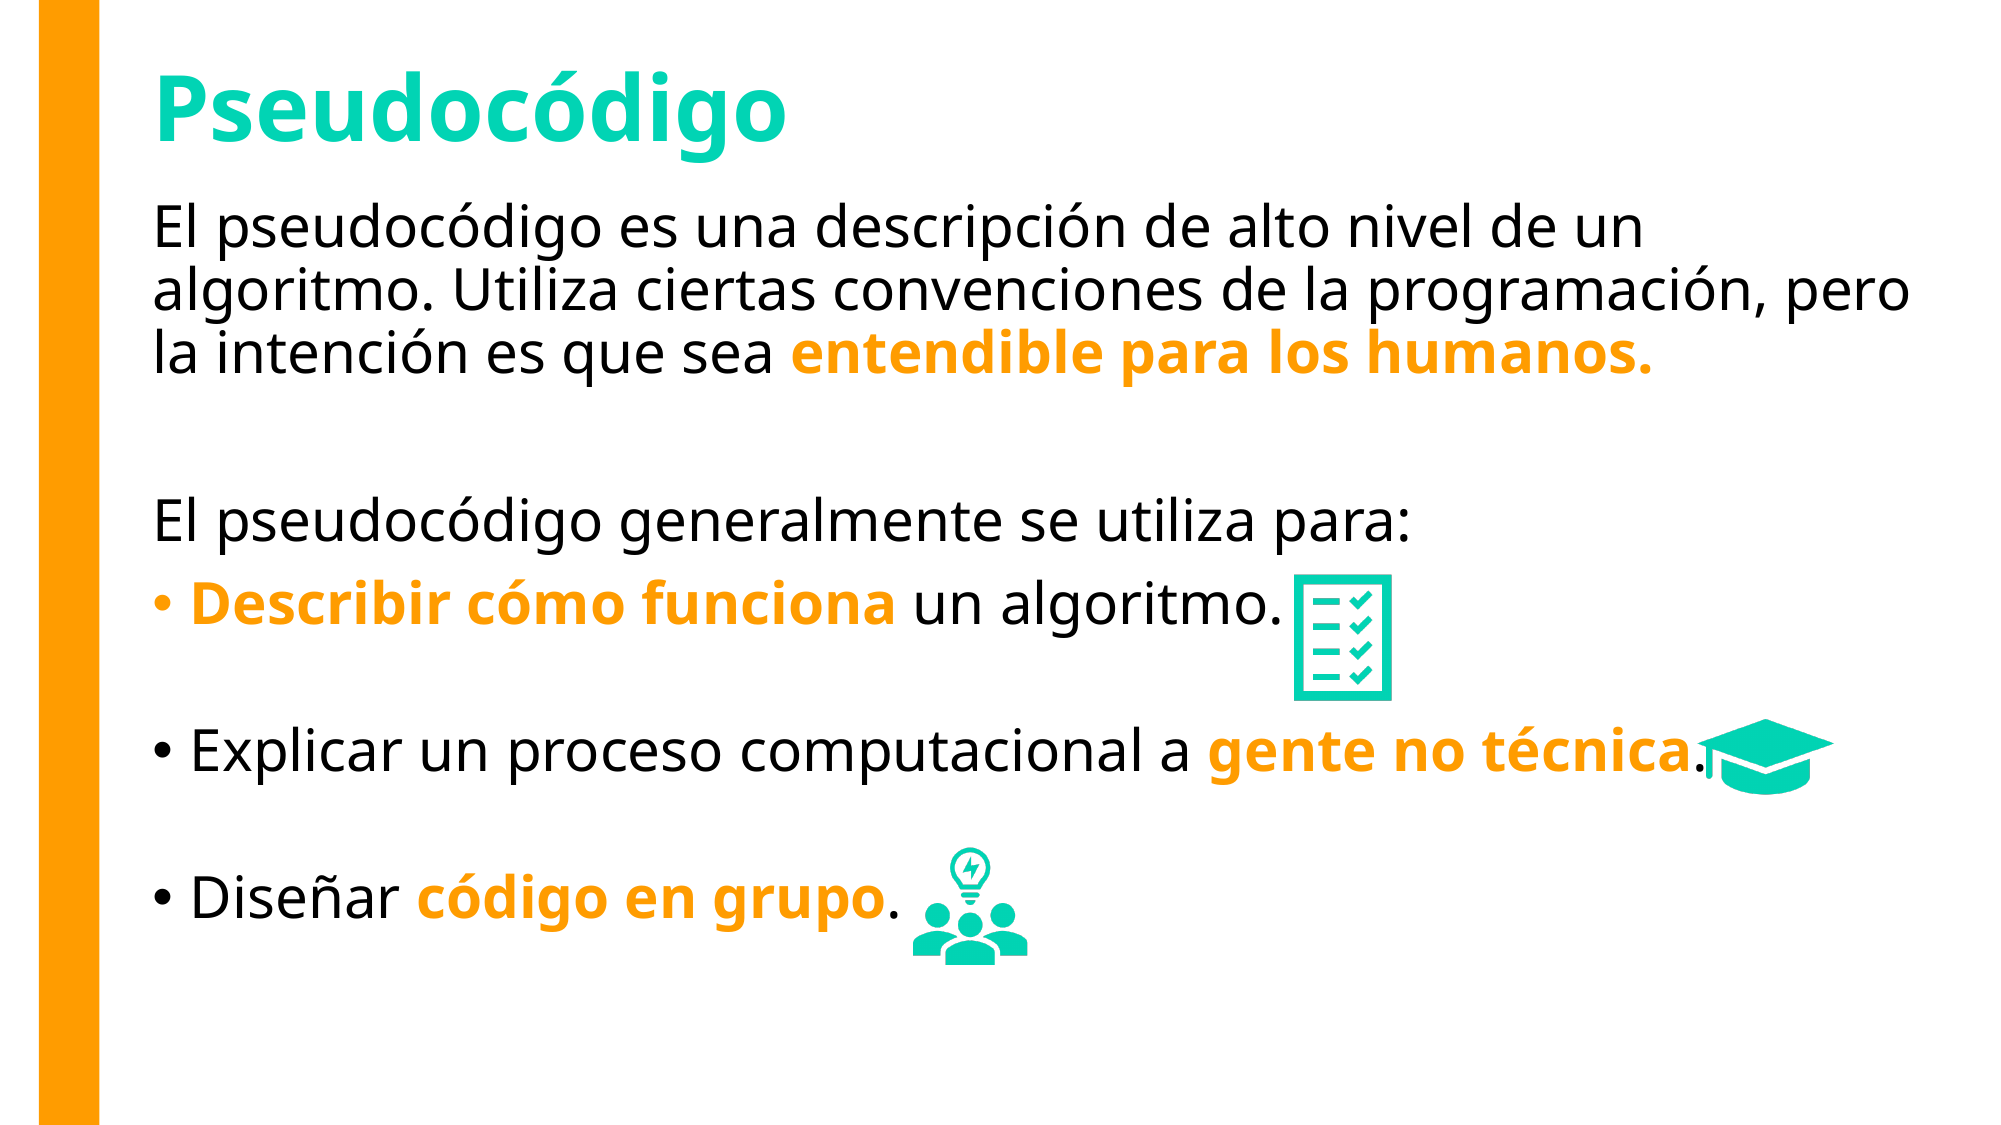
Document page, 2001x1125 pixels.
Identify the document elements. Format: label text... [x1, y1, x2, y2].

title Pseudocódigo [137, 33, 1958, 189]
picture [1690, 681, 1841, 832]
list El pseudocódigo es una descripción de alto nivel de un algoritmo. Utiliza ciertas convenciones de la programación, pero la intención es que sea entendible para los humanos. El pseudocódigo generalmente se utiliza para: Describir cómo funciona un algoritmo. Explicar un proceso computacional a gente no técnica. Diseñar código en grupo. [137, 189, 1958, 1014]
picture [1267, 562, 1418, 713]
picture [894, 831, 1045, 982]
